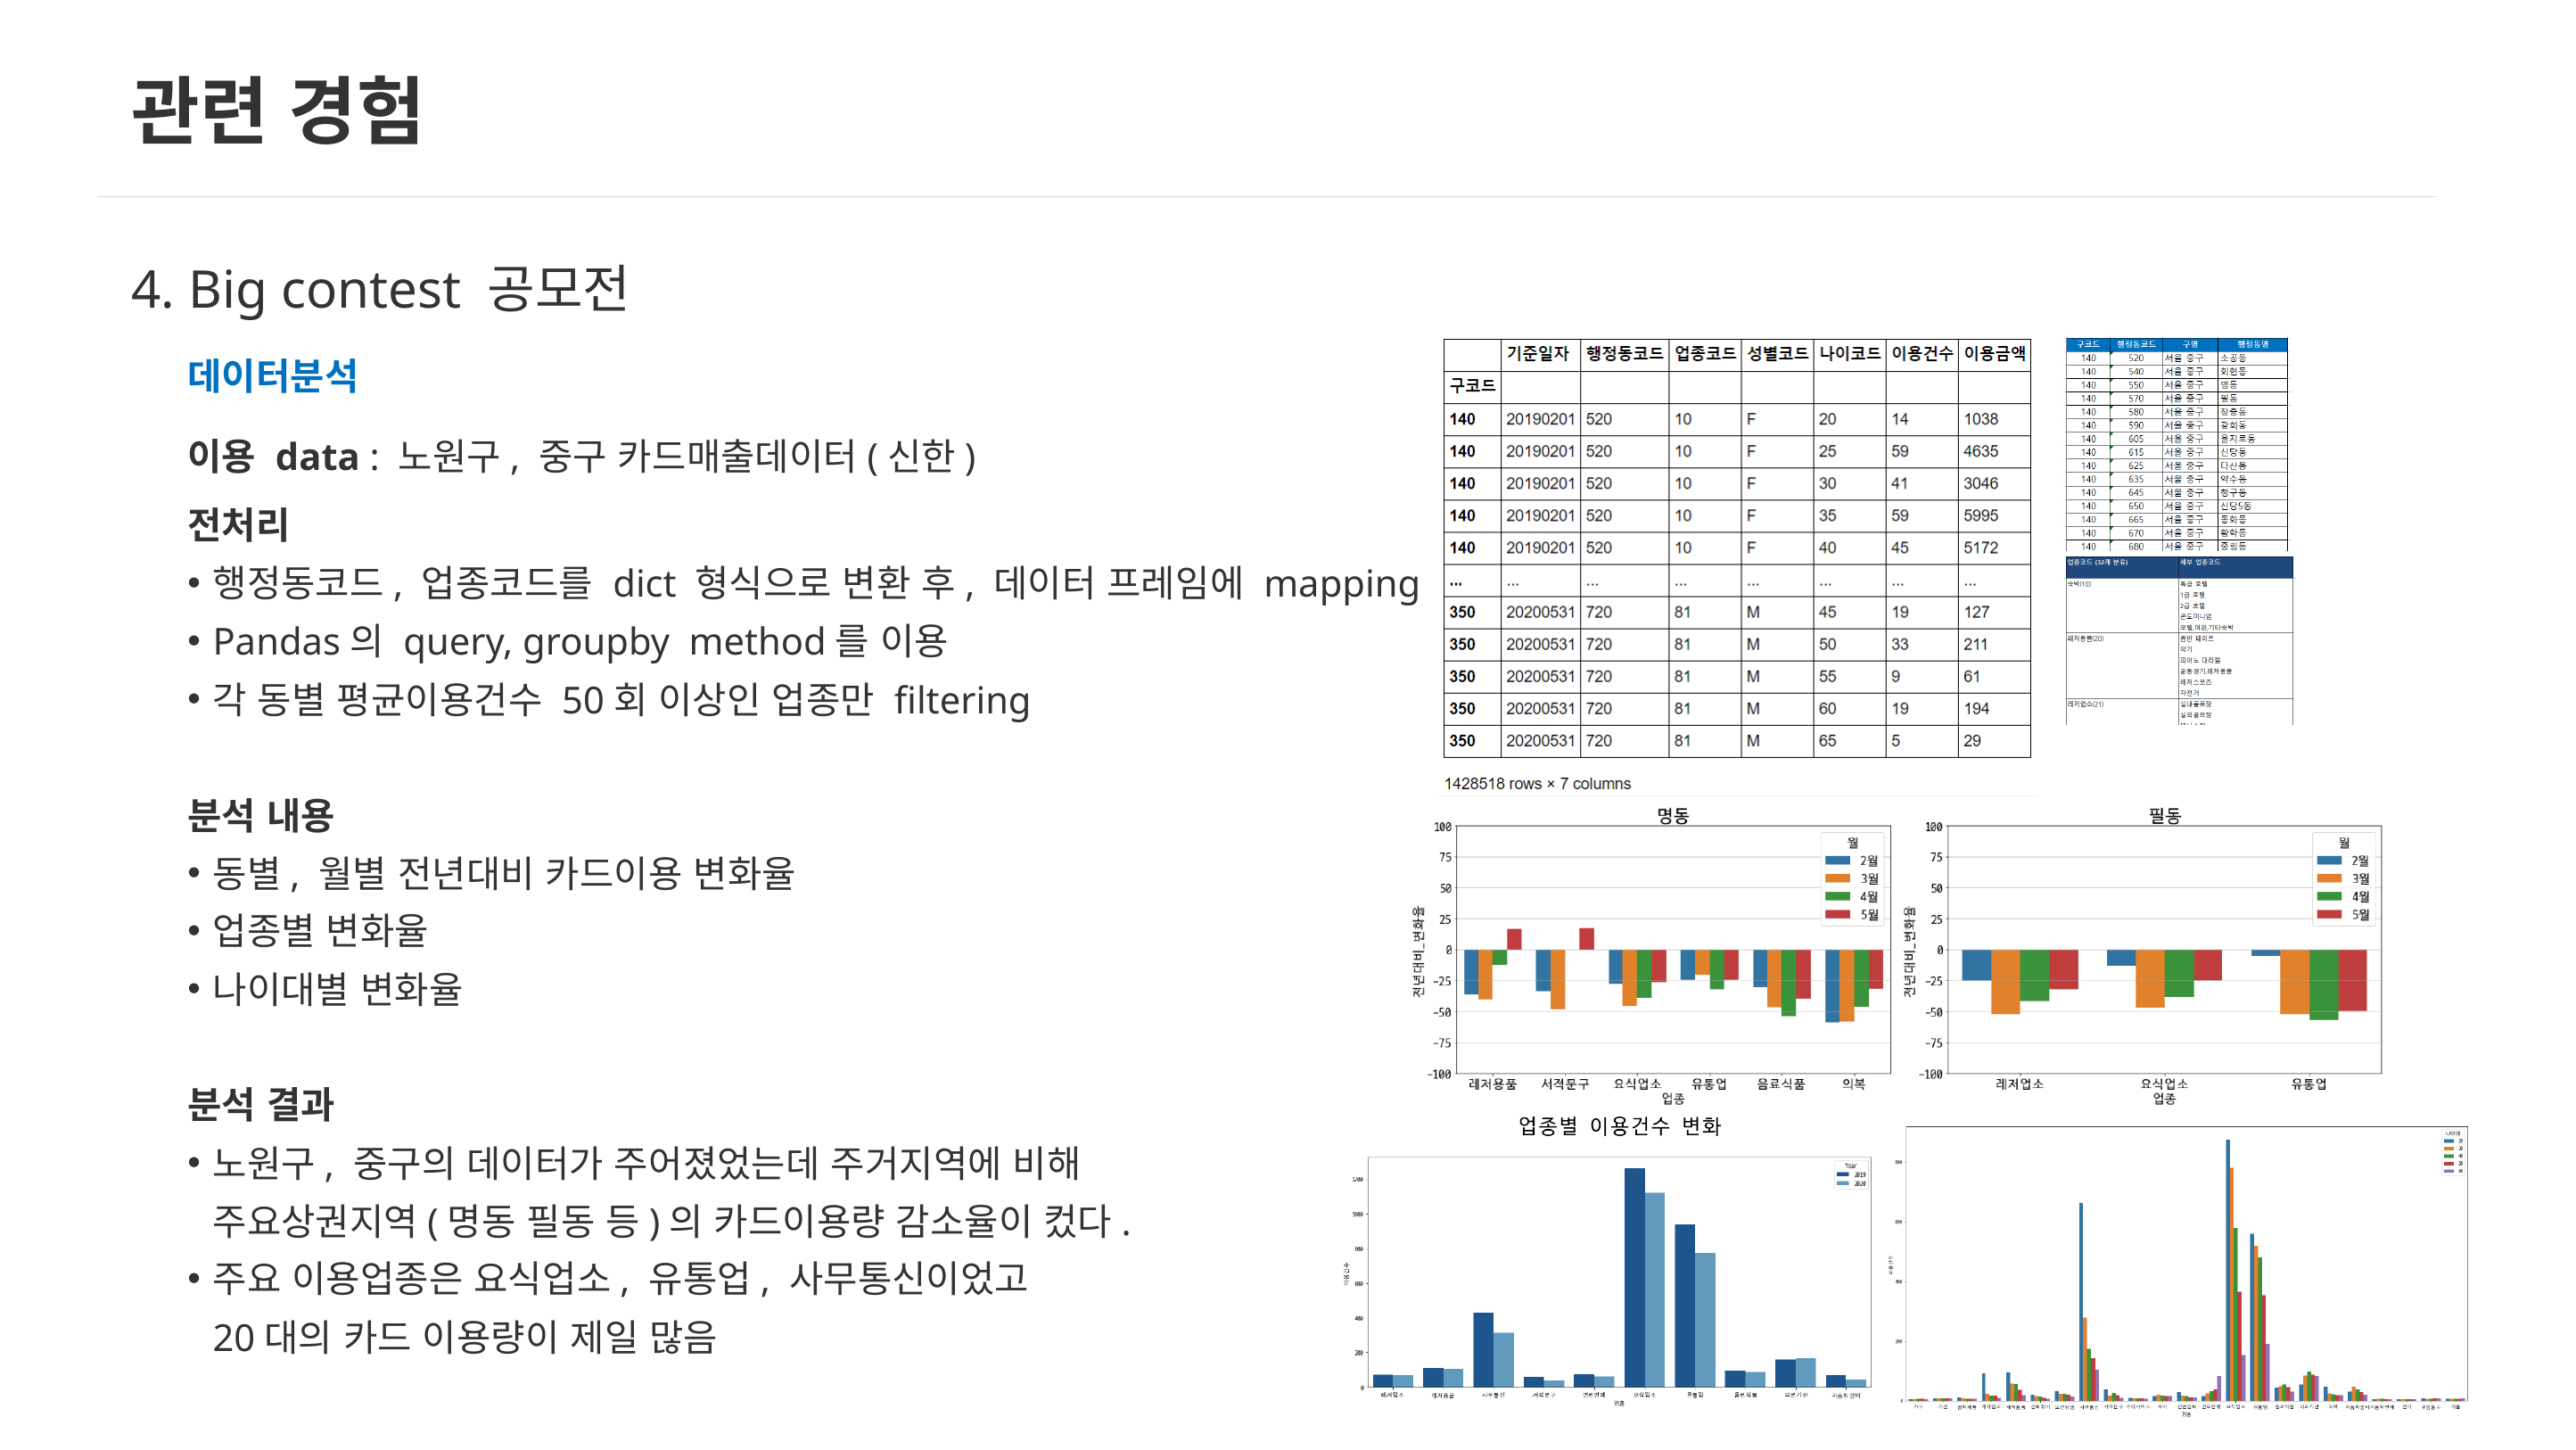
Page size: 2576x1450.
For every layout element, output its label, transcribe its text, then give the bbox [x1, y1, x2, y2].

text_box 이용 data : 노원구, 중구 카드매출데이터(신한) [174, 426, 1439, 485]
picture [2063, 335, 2292, 551]
picture [1439, 335, 2037, 796]
picture [1883, 1123, 2471, 1420]
text_box 전처리 행정동코드, 업종코드를 dict 형식으로 변환 후, 데이터 프레임에 mapping Pandas의 query, groupby method를 이용 각 동별 평균이용건수 50회 이상인 업종만 filtering 분석 내용 동별, 월별 전년대비 카드이용 변화율 업종별 변화율 나이대별 변화율 분석 결과 노원구, 중구의 데이터가 주어졌었는데 주거지역에 비해 주요상권지역(명동 필동 등)의 카드이용량 감소율이 컸다. 주요 이용업종은 요식업소, 유통업, 사무통신이었고 20대의 카드 이용량이 제일 많음 [174, 485, 1673, 1365]
picture [1394, 798, 2402, 1110]
picture [1338, 1112, 1875, 1410]
picture [2063, 554, 2296, 725]
text_box 데이터분석 [174, 345, 881, 404]
text_box 관련 경험 [118, 57, 610, 161]
text_box 4. Big contest 공모전 [118, 249, 1071, 325]
